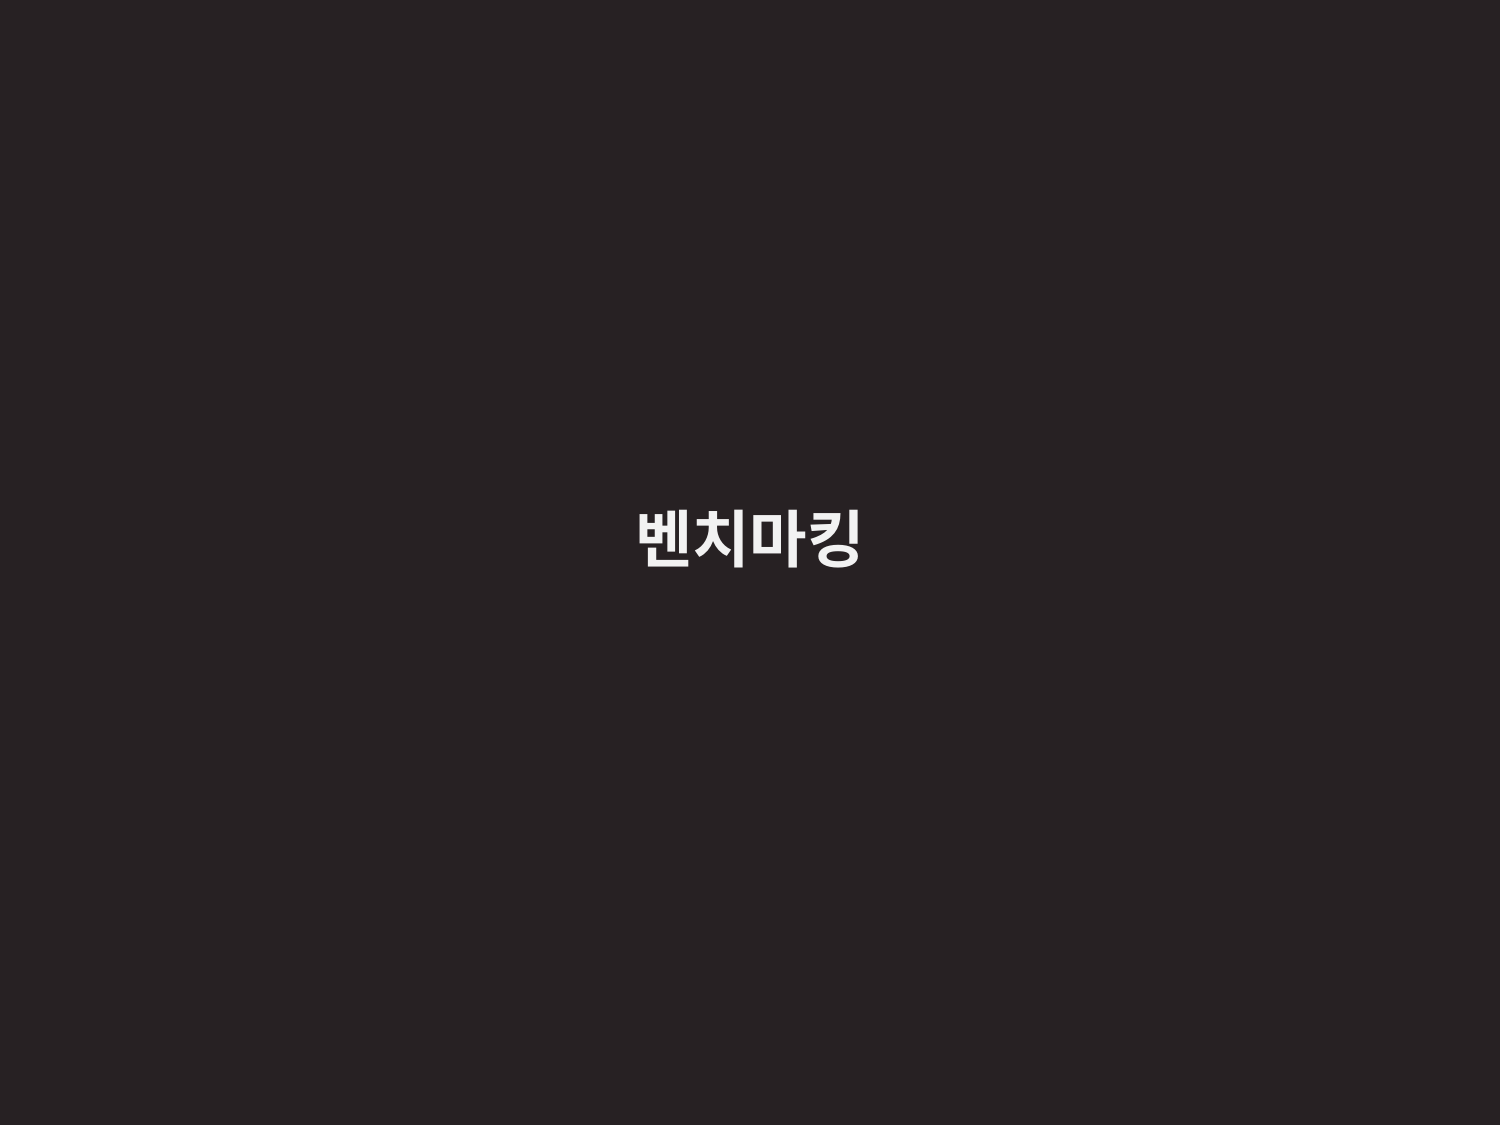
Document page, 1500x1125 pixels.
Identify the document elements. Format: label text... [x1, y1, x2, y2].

text_box 벤치마킹 [609, 493, 891, 583]
